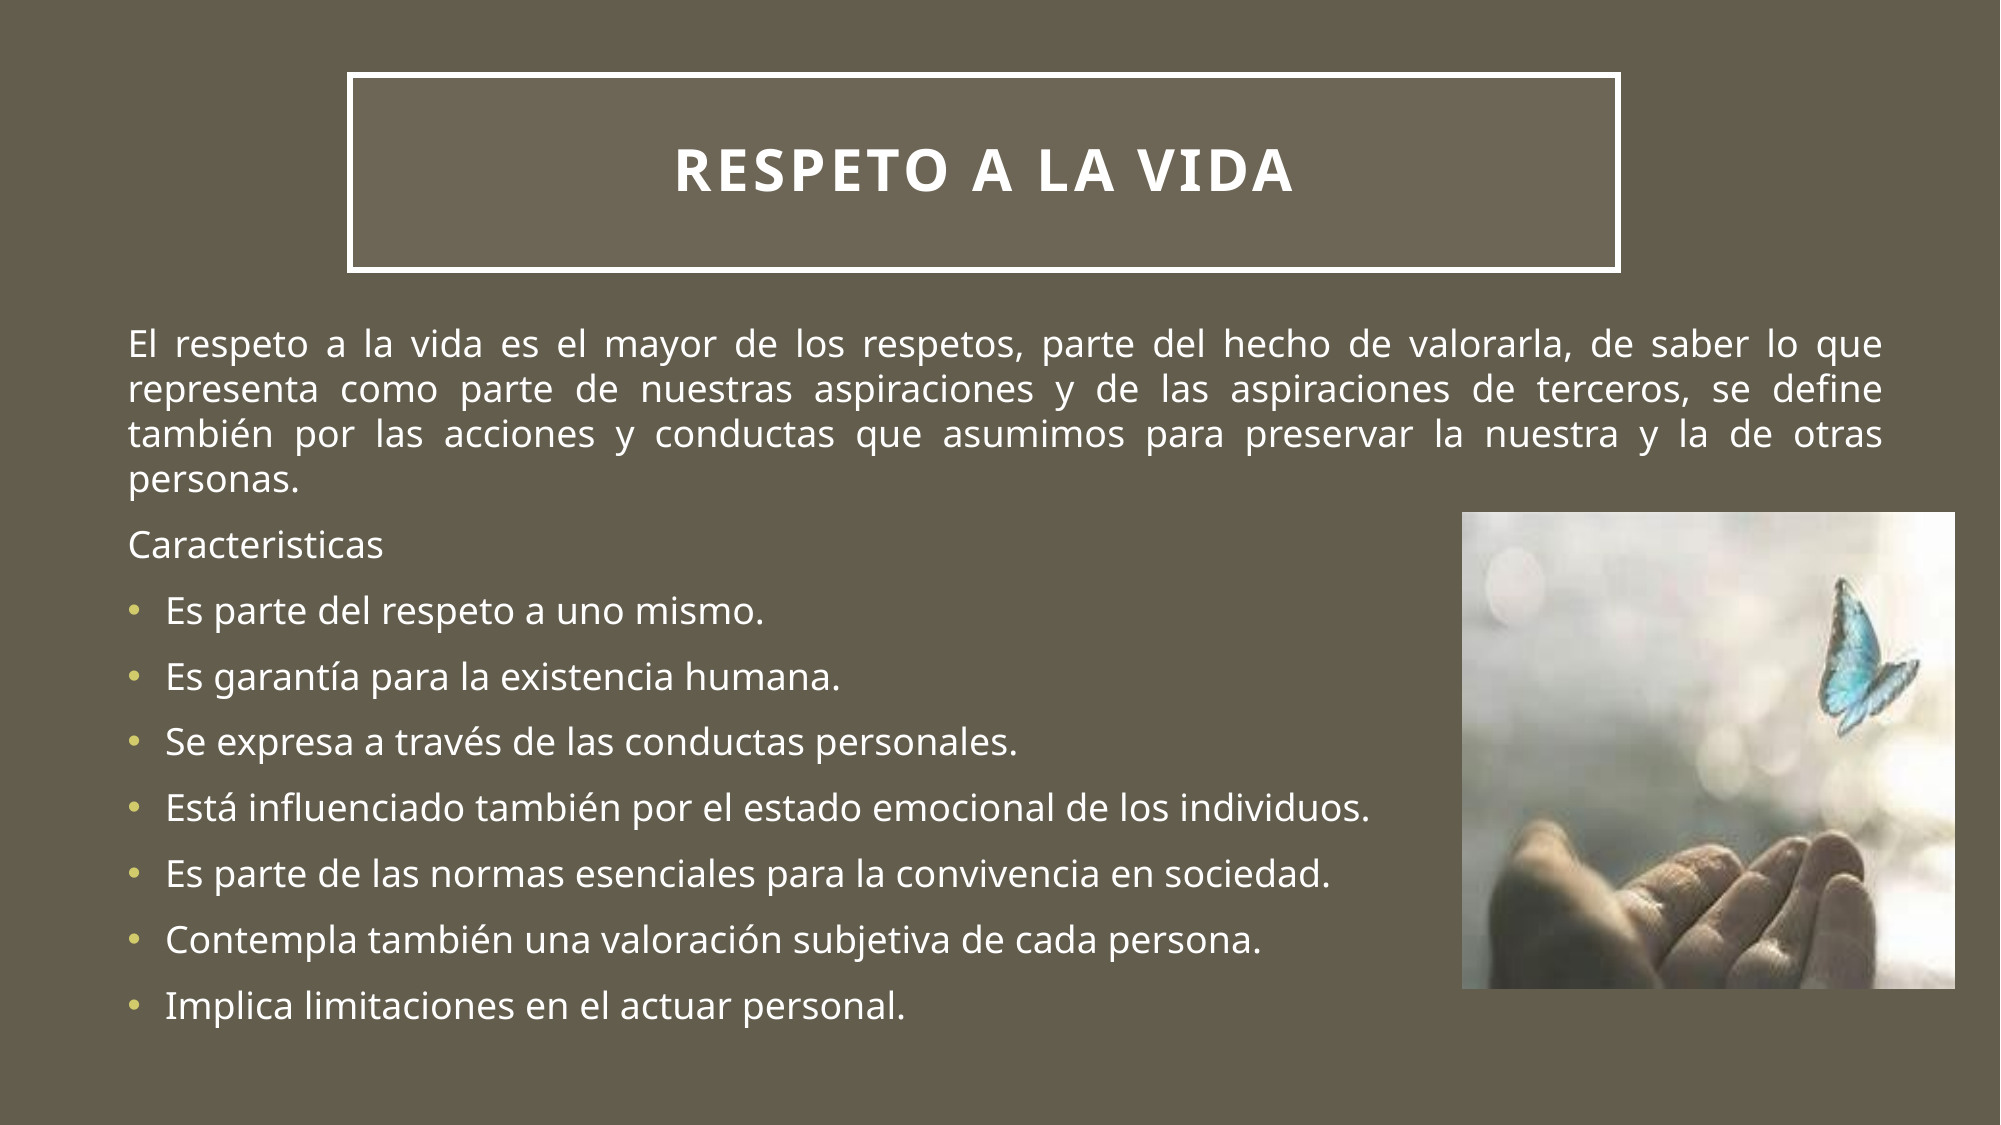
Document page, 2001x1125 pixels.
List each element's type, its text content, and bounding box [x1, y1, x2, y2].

picture [1462, 512, 1955, 989]
title RESPETO A LA VIDA [347, 72, 1621, 273]
list El respeto a la vida es el mayor de los respetos, parte del hecho de valorarla, de saber lo que representa como parte de nuestras aspiraciones y de las aspiraciones de terceros, se define también por las acciones y conductas que asumimos para preservar la nuestra y la de otras personas. Caracteristicas Es parte del respeto a uno mismo. Es garantía para la existencia humana. Se expresa a través de las conductas personales. Está influenciado también por el estado emocional de los individuos. Es parte de las normas esenciales para la convivencia en sociedad. Contempla también una valoración subjetiva de cada persona. Implica limitaciones en el actuar personal. [112, 312, 1900, 1050]
